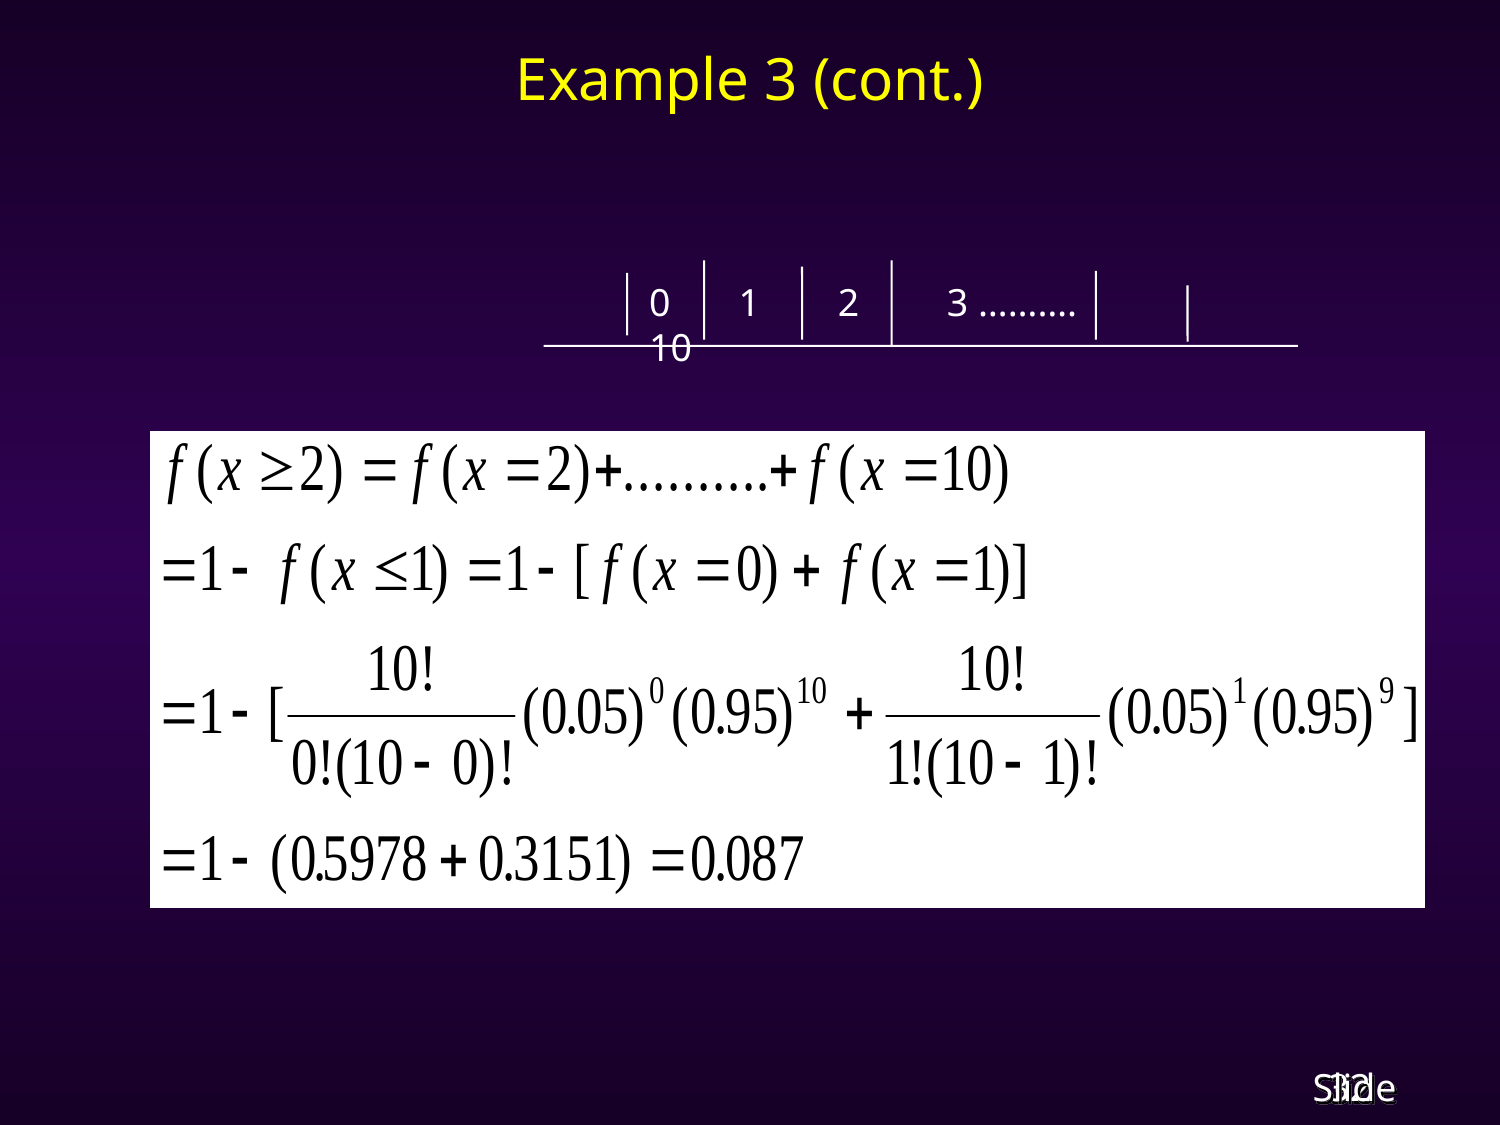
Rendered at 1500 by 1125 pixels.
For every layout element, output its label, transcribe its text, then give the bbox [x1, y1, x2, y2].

text_box 0 1 2 3 ………. 10 [634, 272, 1162, 377]
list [149, 430, 1426, 909]
title Example 3 (cont.) [111, 10, 1388, 145]
